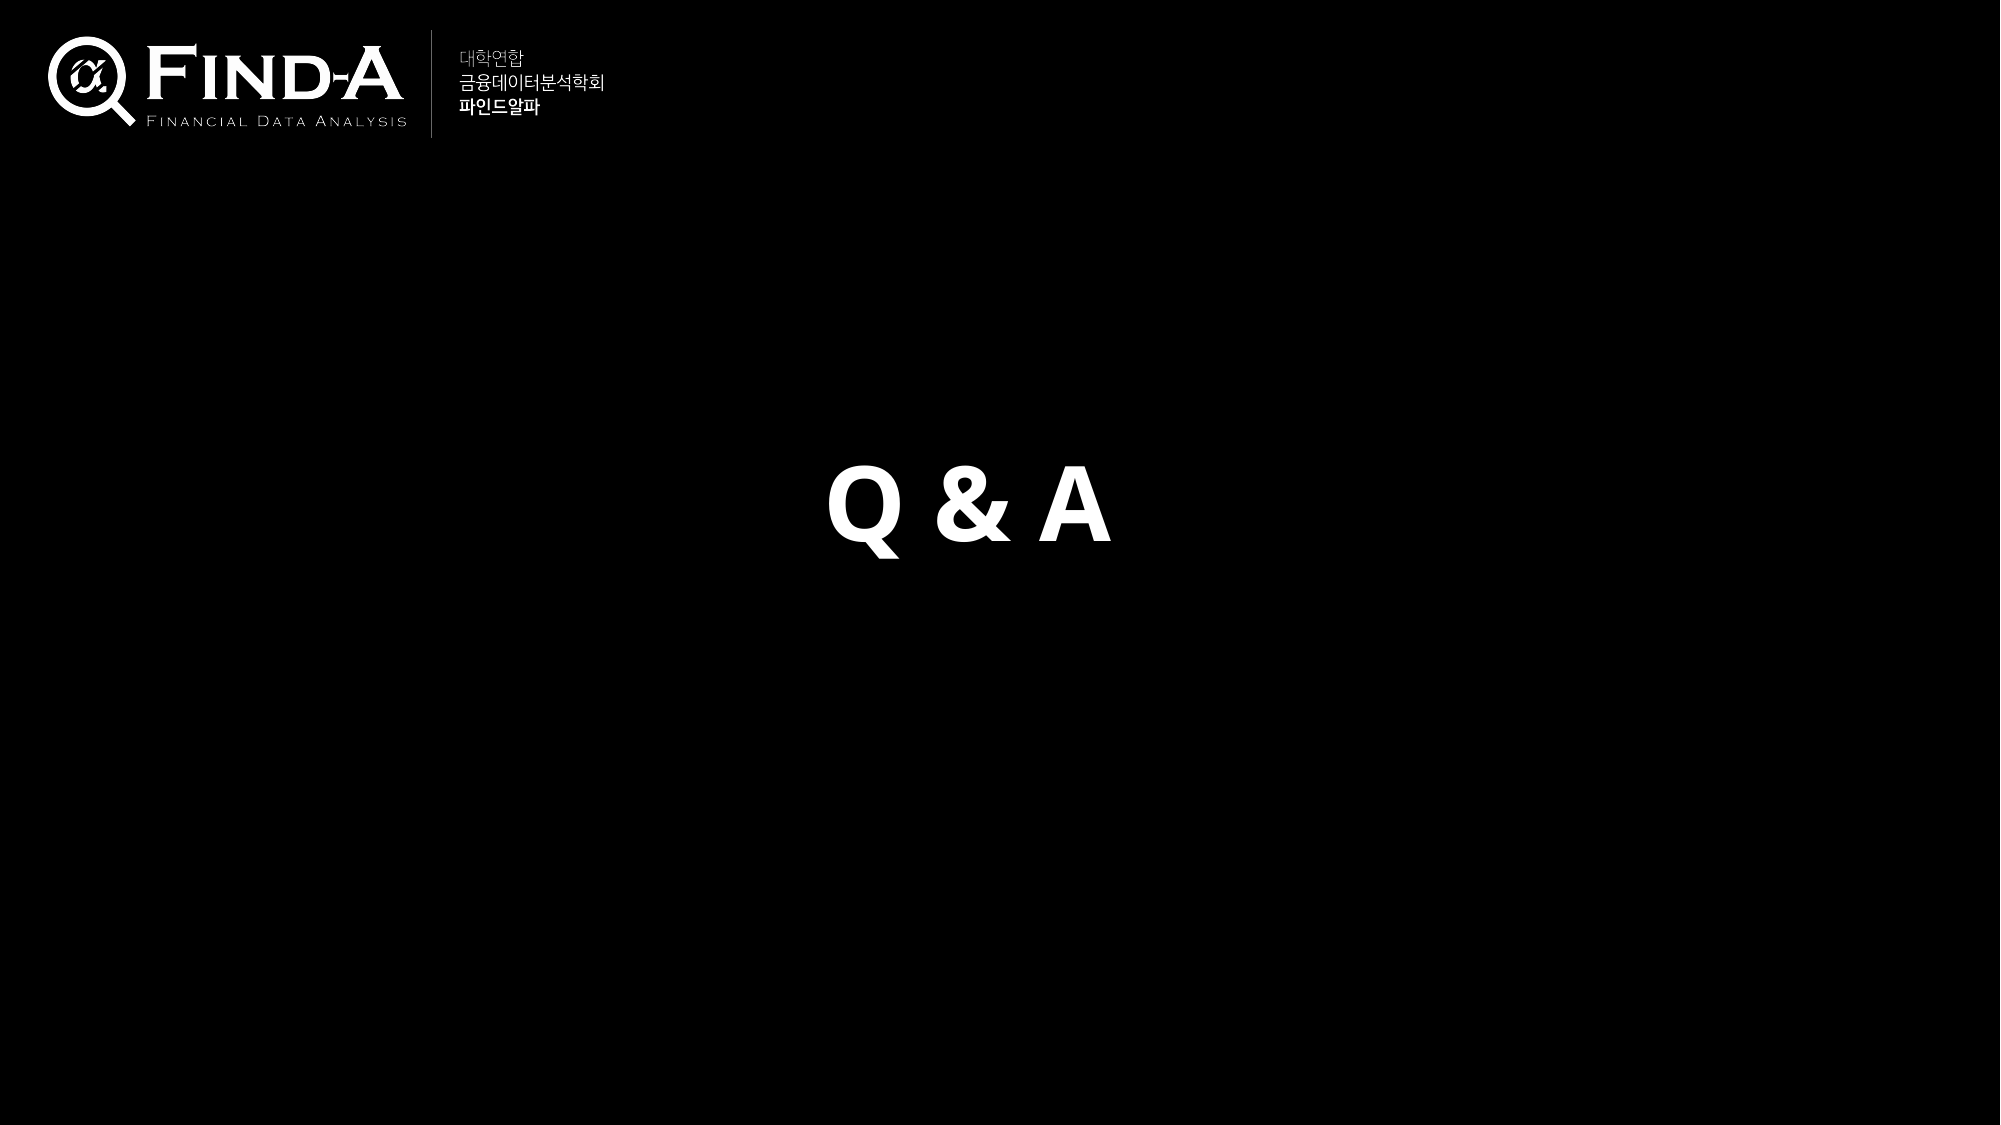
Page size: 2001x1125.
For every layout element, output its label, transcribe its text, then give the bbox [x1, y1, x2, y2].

text_box Q & A [68, 375, 1867, 563]
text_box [36, 25, 603, 138]
